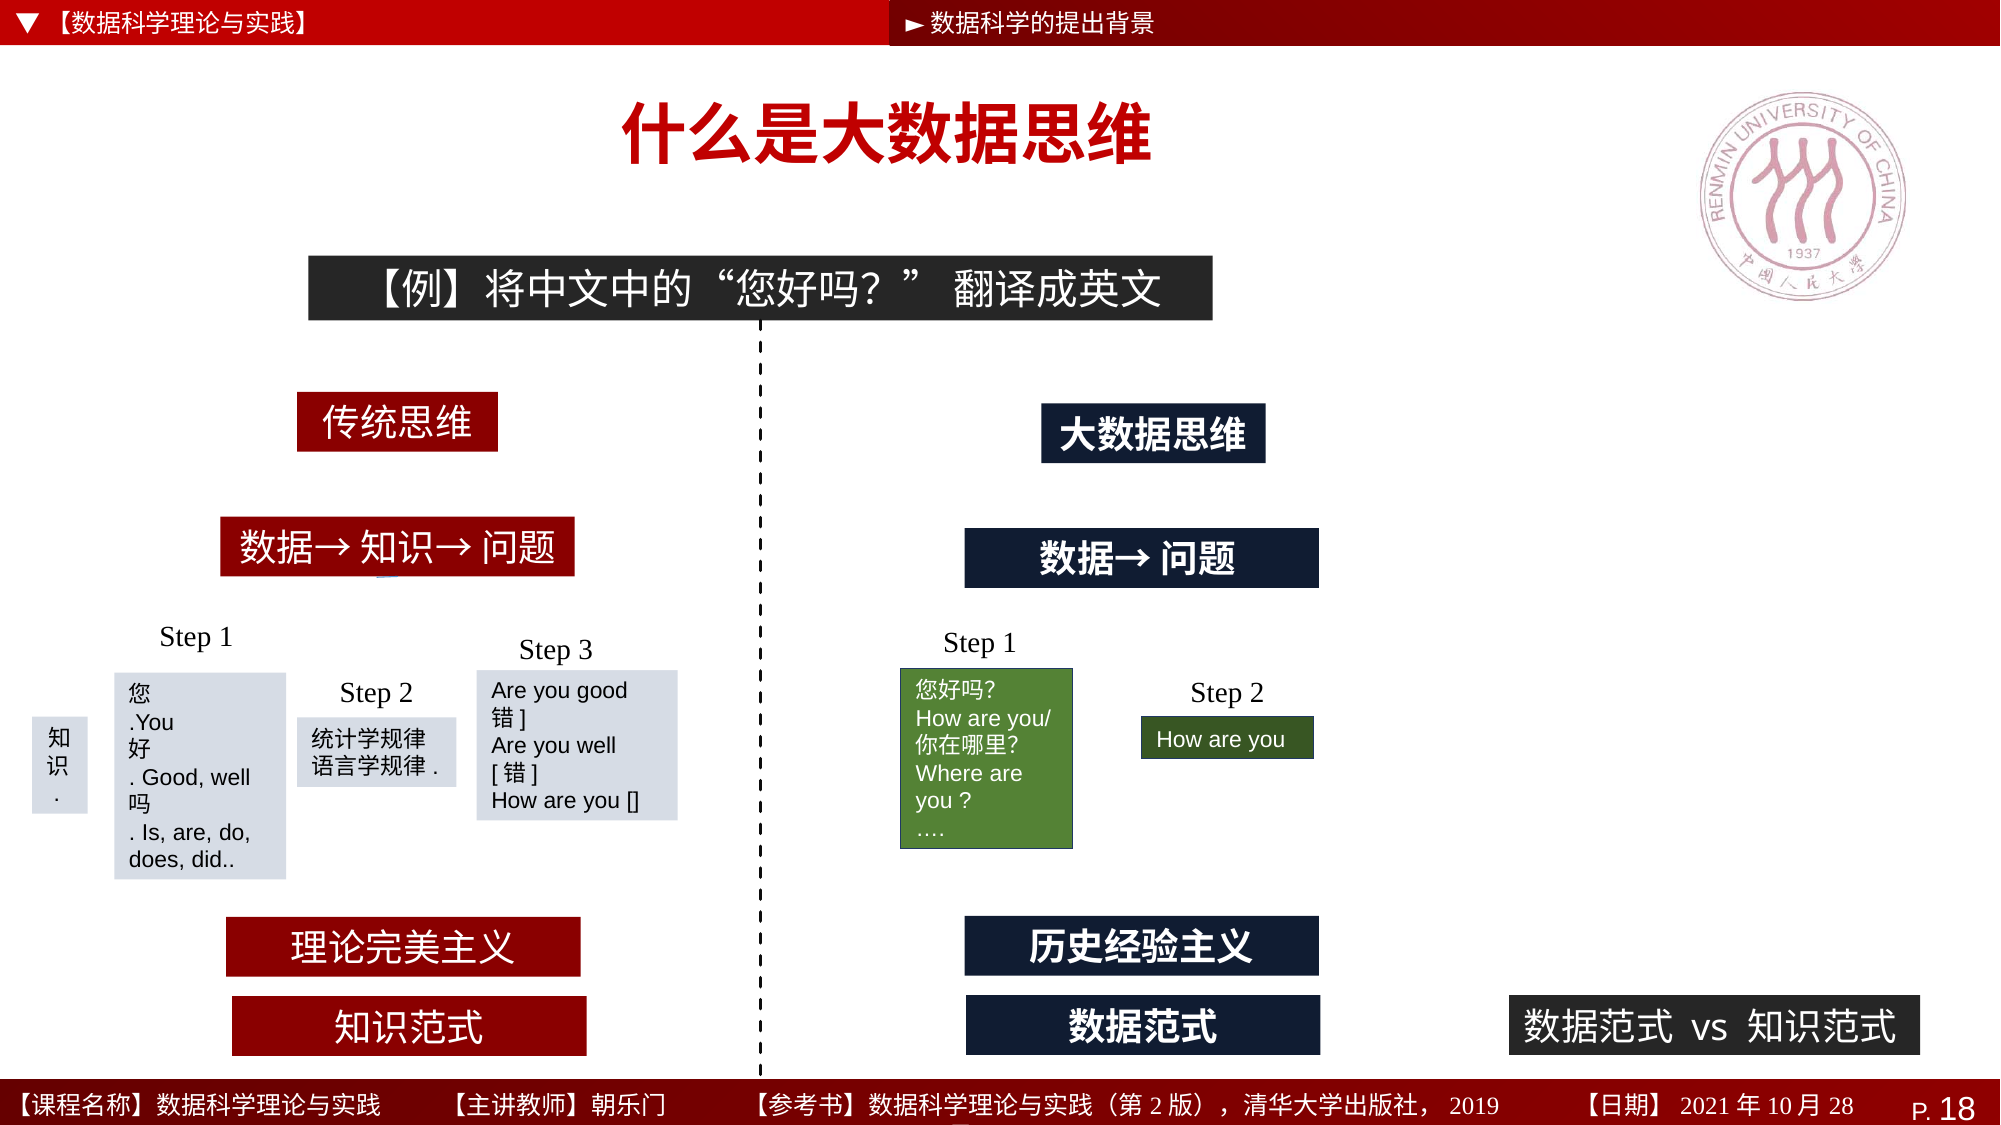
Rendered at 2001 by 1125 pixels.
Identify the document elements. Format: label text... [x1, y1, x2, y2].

text_box Step 1 [928, 616, 1033, 666]
text_box 历史经验主义 [964, 915, 1319, 976]
text_box 数据→ 知识→ 问题 [220, 516, 575, 577]
text_box Step 3 [504, 623, 609, 673]
text_box 数据→ 问题 [964, 528, 1319, 588]
text_box [90, 609, 693, 671]
text_box Step 2 [324, 666, 429, 716]
title 什么是大数据思维 [64, 64, 1709, 200]
text_box 知识. [32, 716, 88, 814]
text_box Step 1 [144, 609, 249, 660]
text_box [840, 623, 1443, 684]
picture [1696, 89, 1910, 304]
text_box 传统思维 [297, 391, 498, 452]
text_box 大数据思维 [1041, 403, 1266, 464]
list ►数据科学的提出背景 [890, 0, 1249, 43]
list ▼【数据科学理论与实践】 [0, 0, 725, 43]
text_box 知识范式 [232, 996, 587, 1056]
text_box 统计学规律 语言学规律. [297, 717, 457, 787]
text_box 数据范式 [966, 995, 1321, 1055]
text_box Step 2 [1175, 666, 1280, 716]
text_box 数据范式 vs 知识范式 [1509, 995, 1921, 1055]
text_box How are you [1141, 716, 1314, 759]
text_box 【例】将中文中的“您好吗？” 翻译成英文 [308, 255, 1213, 321]
text_box Are you good 错] Are you well[错] How are you [] [476, 671, 678, 821]
text_box 您好吗？ How are you/ 你在哪里？ Where are you ? …. [900, 684, 1073, 849]
text_box 您 .You 好 . Good, well 吗 . Is, are, do, does, did.. [114, 672, 287, 880]
text_box 理论完美主义 [226, 916, 581, 977]
